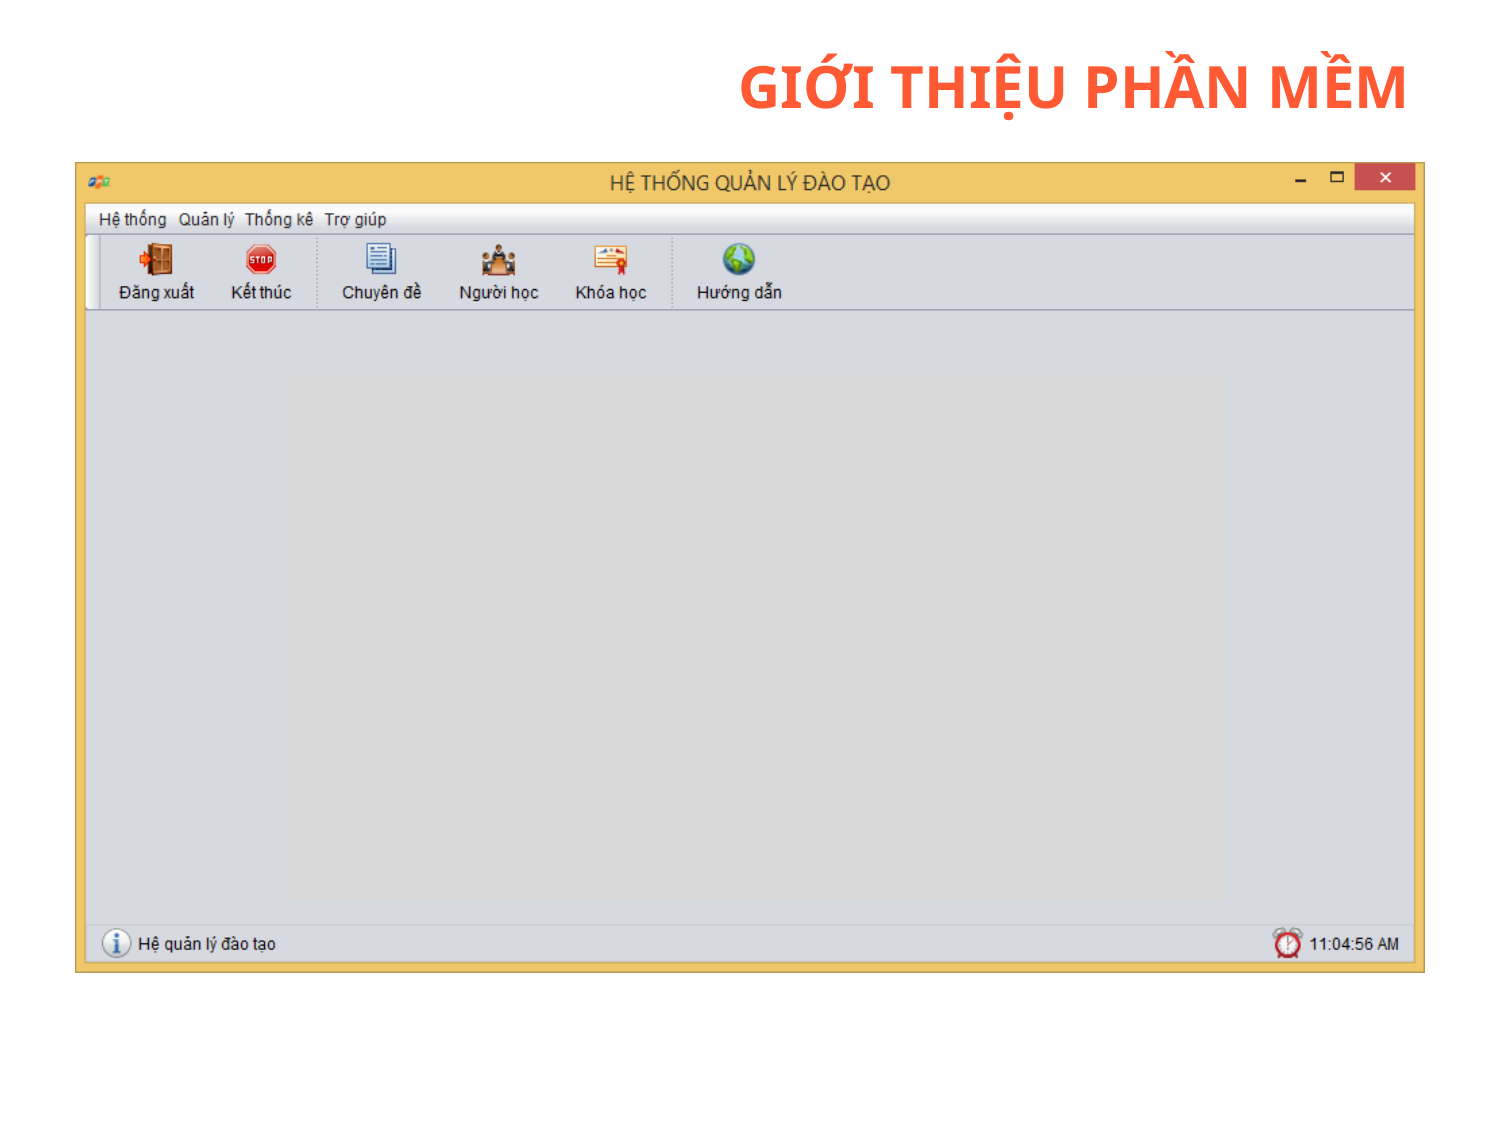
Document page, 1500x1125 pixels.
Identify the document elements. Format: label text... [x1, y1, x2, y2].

title Giới thiệu phần mềm [337, 45, 1425, 125]
picture [74, 162, 1426, 973]
